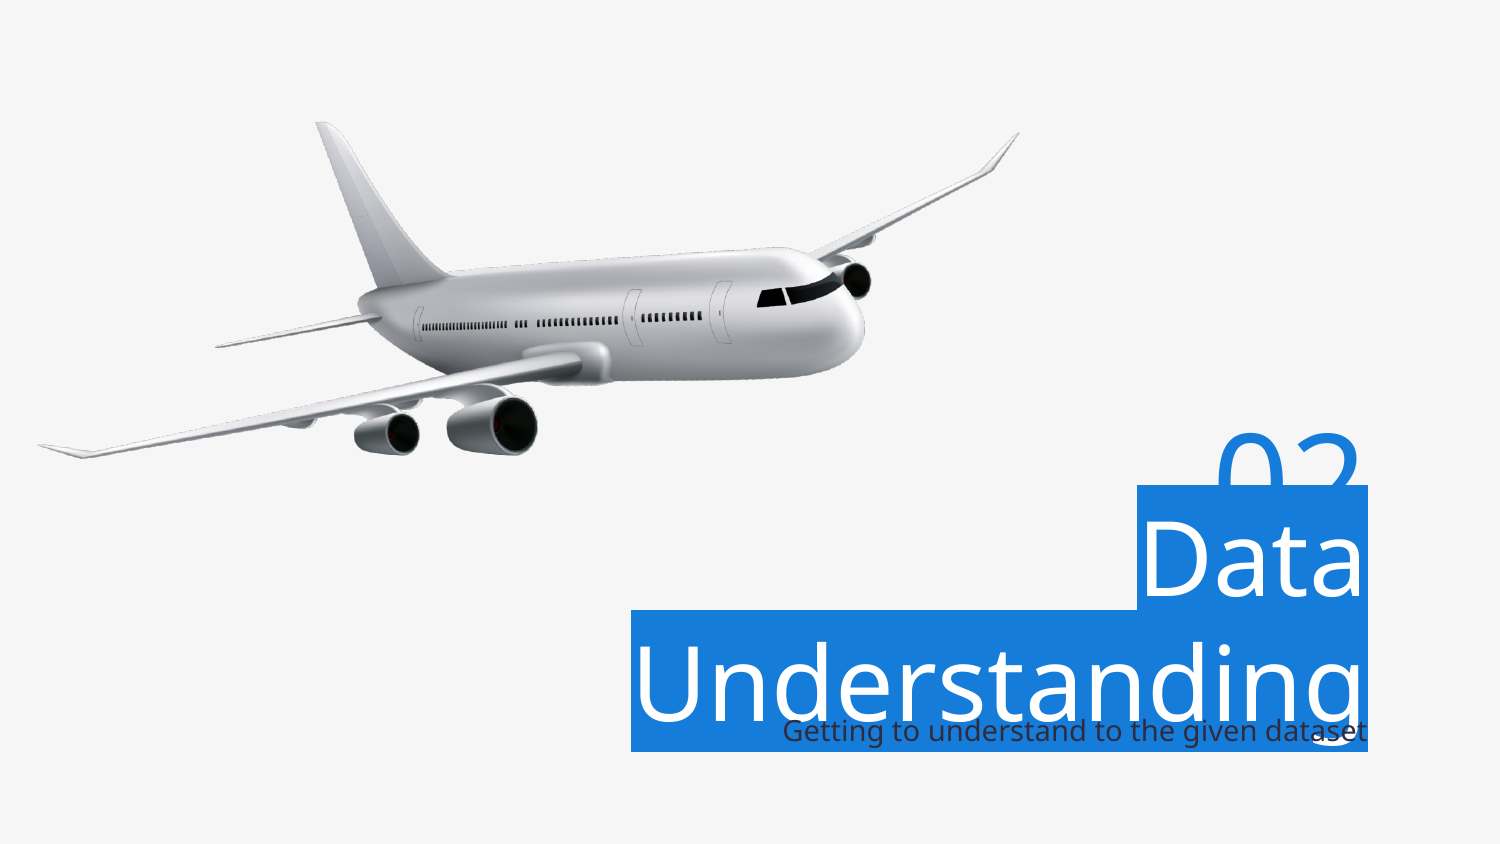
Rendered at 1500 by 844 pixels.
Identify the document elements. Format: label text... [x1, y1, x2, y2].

title 02 [1157, 416, 1383, 538]
title Data Understanding [380, 550, 1383, 684]
subtitle Getting to understand to the given dataset [653, 696, 1384, 763]
picture [18, 32, 1045, 564]
